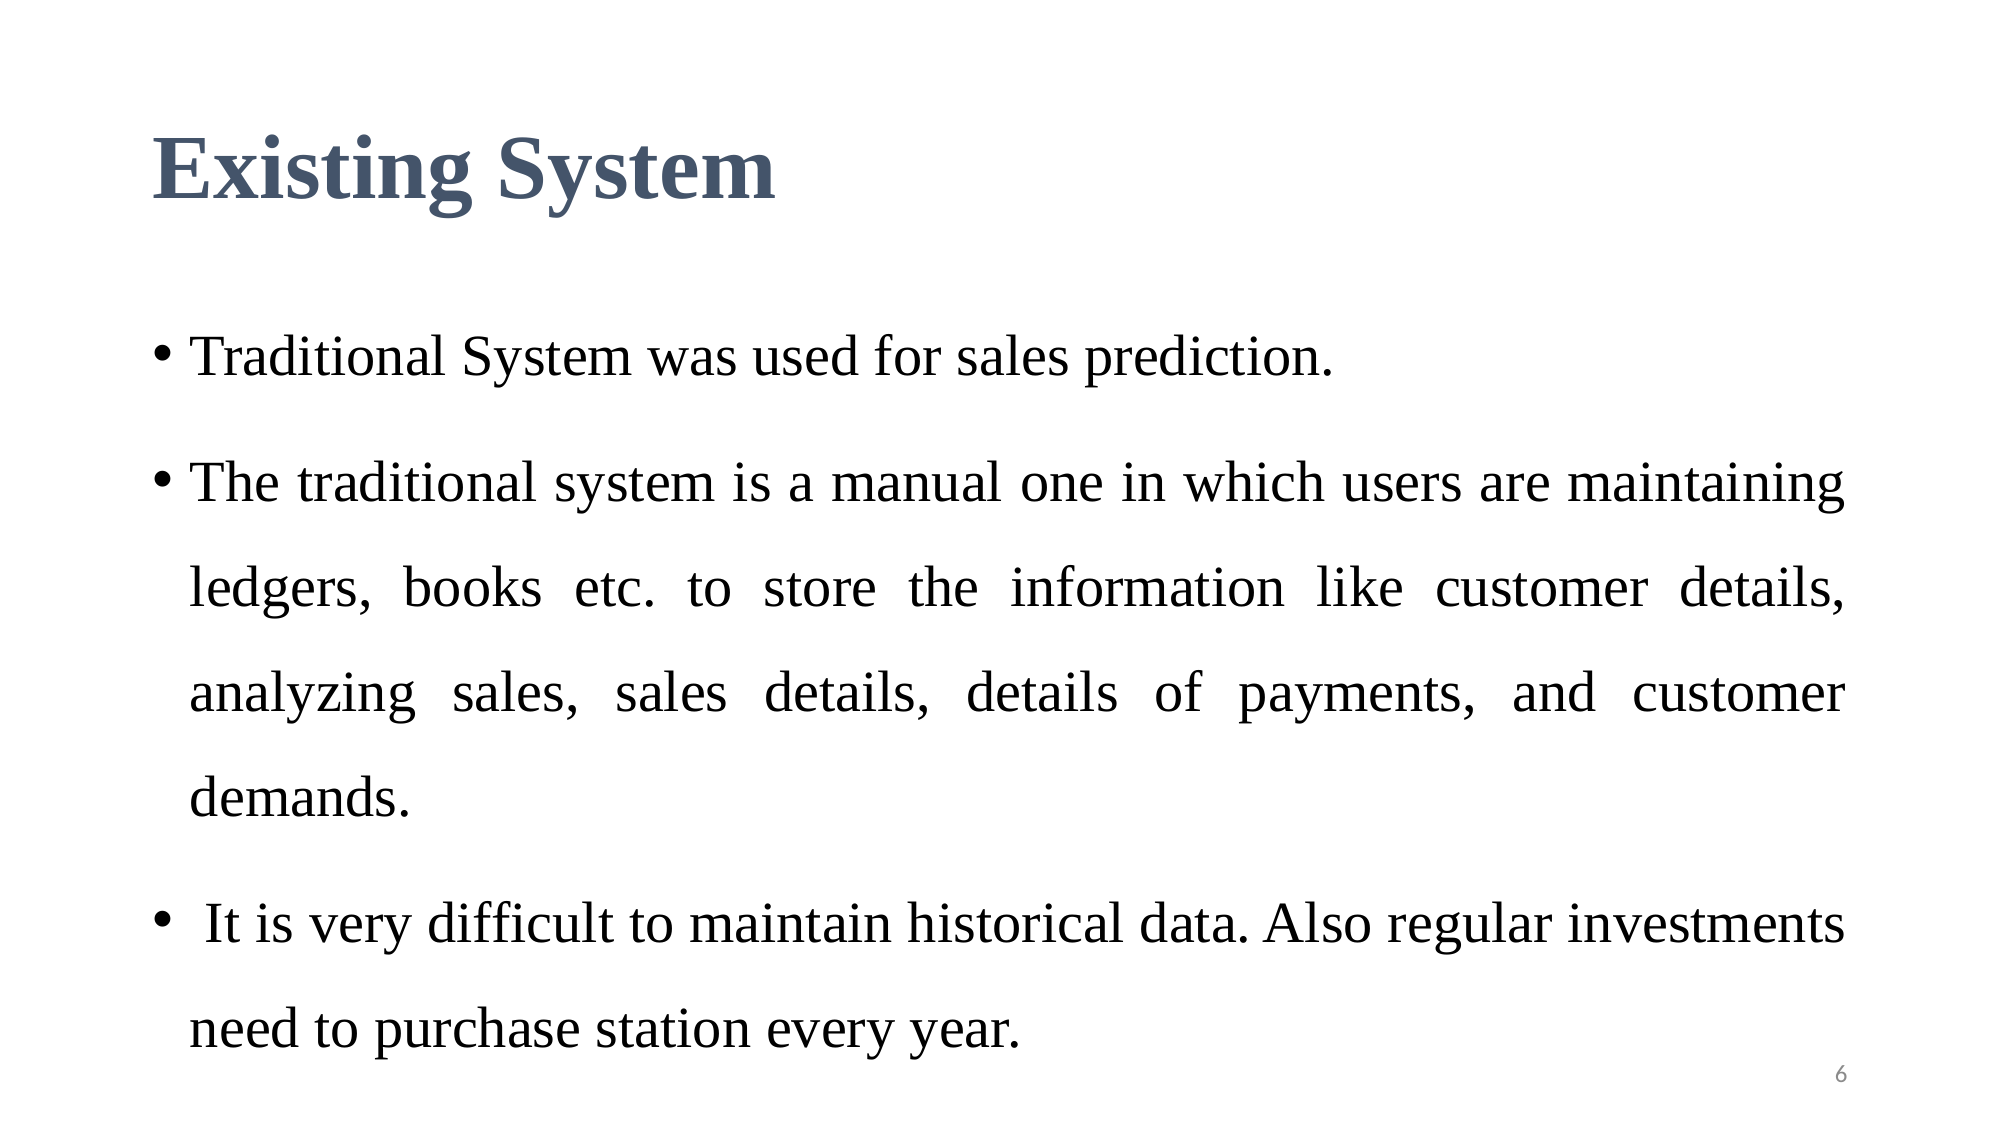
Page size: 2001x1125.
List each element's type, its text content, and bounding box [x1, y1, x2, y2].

slide_number 6 [1412, 1042, 1863, 1103]
title Existing System [137, 59, 1863, 275]
list Traditional System was used for sales prediction. The traditional system is a manual one in which users are maintaining ledgers, books etc. to store the information like customer details, analyzing sales, sales details, details of payments, and customer demands. It is very difficult to maintain historical data. Also regular investments need to purchase station every year. [137, 275, 1863, 1043]
